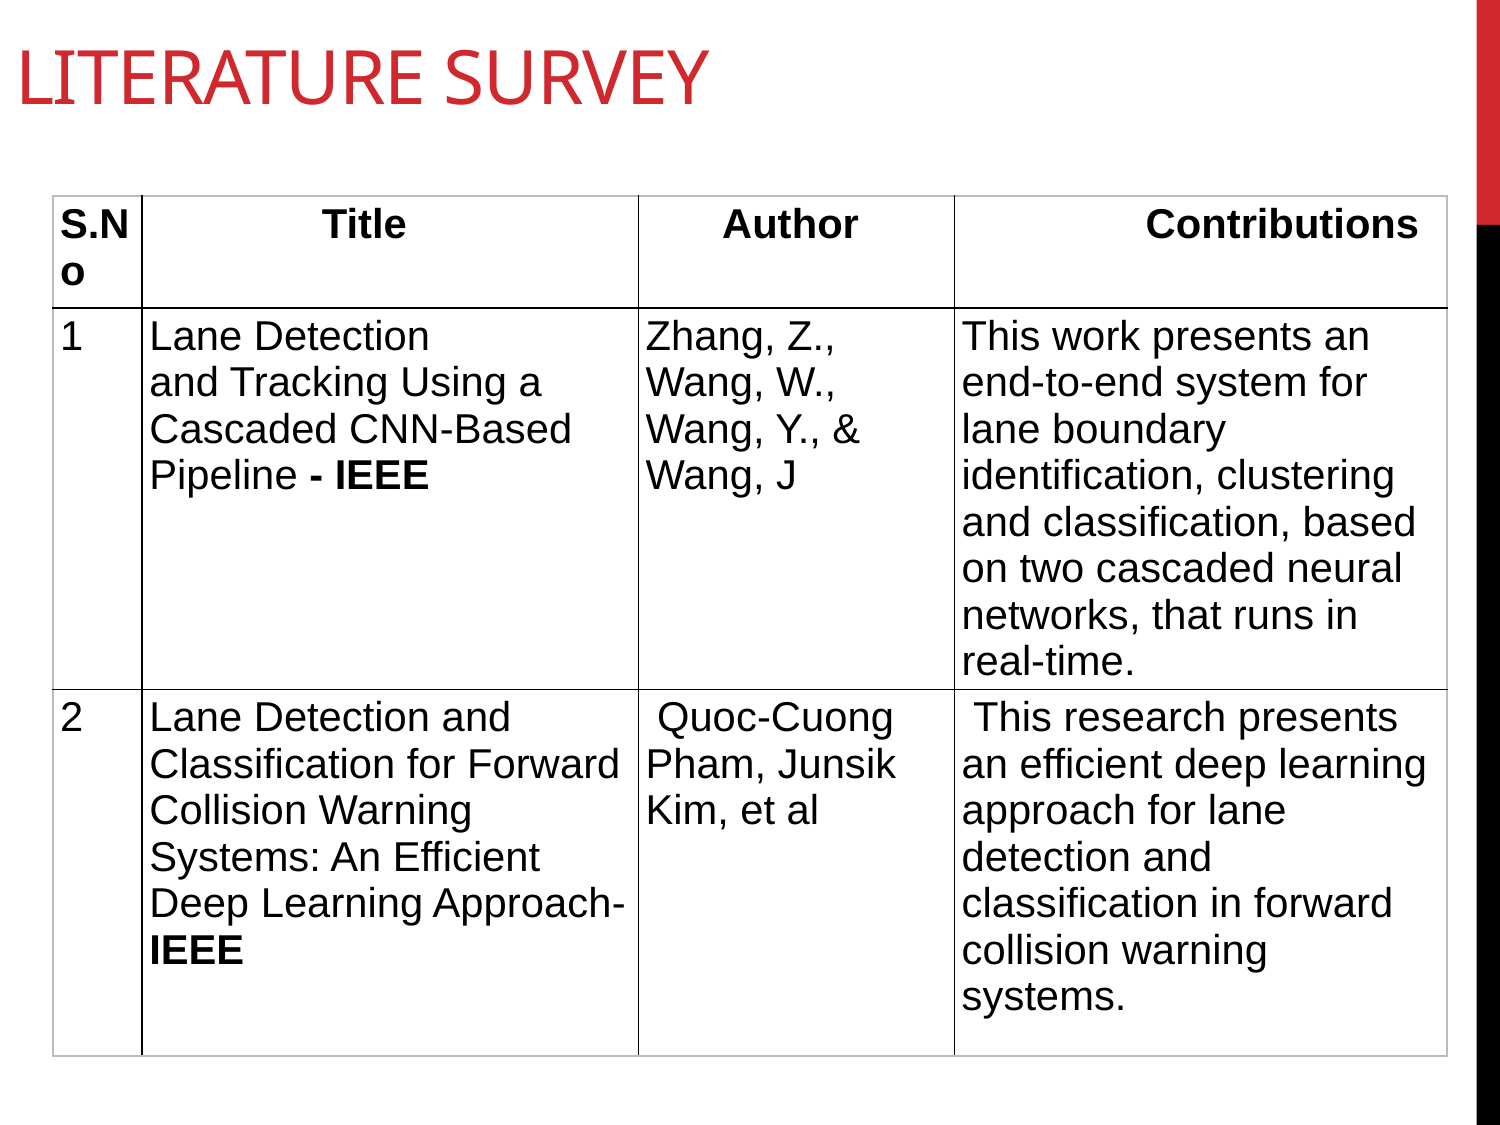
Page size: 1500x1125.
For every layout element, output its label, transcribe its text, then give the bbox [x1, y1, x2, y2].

table_cell This work presents an end-to-end system for lane boundary identification, clustering and classification, based on two cascaded neural networks, that runs in real-time. [955, 309, 1446, 689]
table_header Author [639, 197, 954, 307]
table_cell Lane Detection and Classification for Forward Collision Warning Systems: An Efficient Deep Learning Approach-IEEE [143, 690, 638, 1055]
table_cell 2 [54, 690, 141, 1055]
table_cell This research presents an efficient deep learning approach for lane detection and classification in forward collision warning systems. [955, 690, 1446, 1055]
title Literature survey [0, 2, 1128, 127]
table_header S.No [54, 197, 141, 307]
table_cell Quoc-Cuong Pham, Junsik Kim, et al [639, 690, 954, 1055]
table_cell Zhang, Z., Wang, W., Wang, Y., & Wang, J [639, 309, 954, 689]
table_cell 1 [54, 309, 141, 689]
table_header Contributions [955, 197, 1446, 307]
table_header Title [143, 197, 638, 307]
table_cell Lane Detection and Tracking Using a Cascaded CNN-Based Pipeline - IEEE [143, 309, 638, 689]
